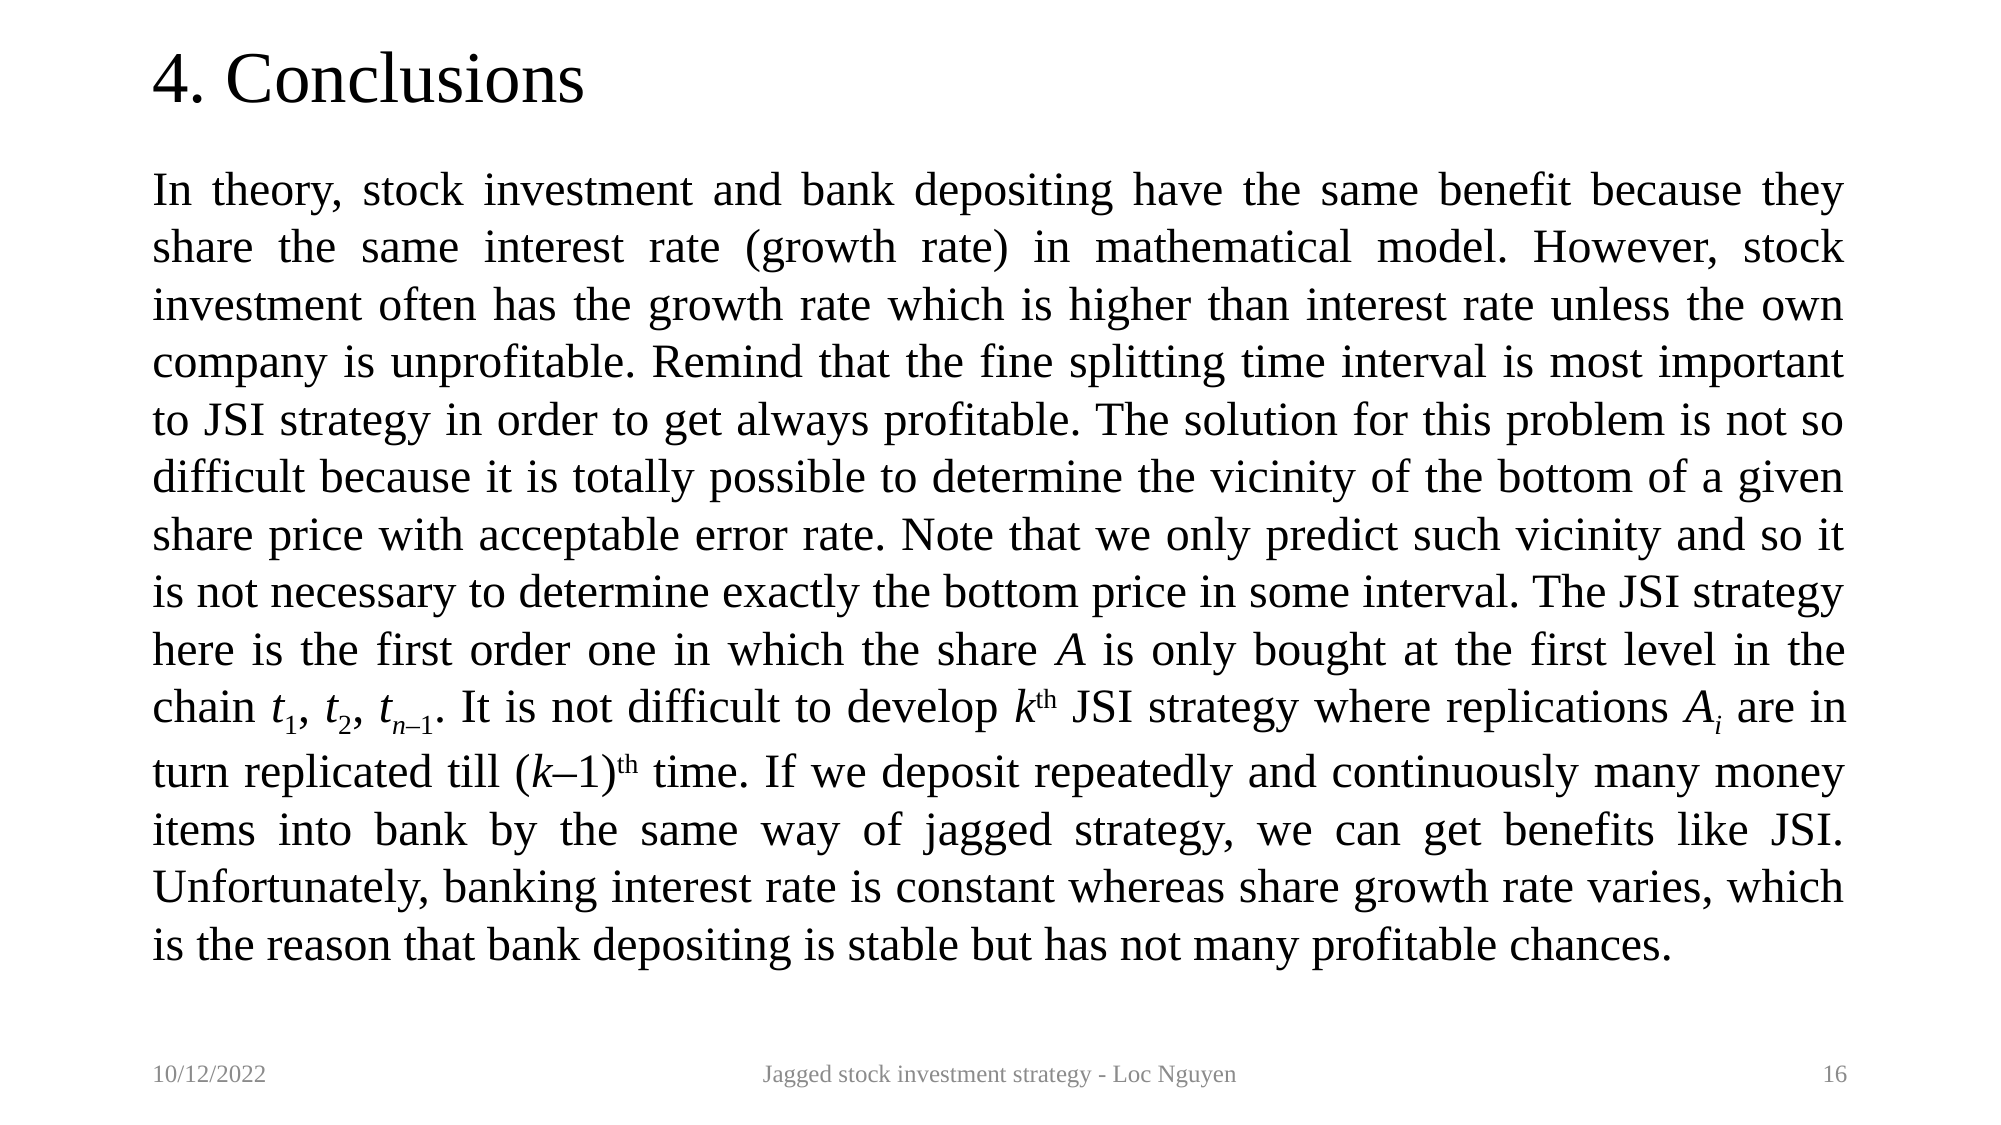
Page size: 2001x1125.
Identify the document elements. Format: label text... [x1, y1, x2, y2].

list In theory, stock investment and bank depositing have the same benefit because they share the same interest rate (growth rate) in mathematical model. However, stock investment often has the growth rate which is higher than interest rate unless the own company is unprofitable. Remind that the fine splitting time interval is most important to JSI strategy in order to get always profitable. The solution for this problem is not so difficult because it is totally possible to determine the vicinity of the bottom of a given share price with acceptable error rate. Note that we only predict such vicinity and so it is not necessary to determine exactly the bottom price in some interval. The JSI strategy here is the first order one in which the share A is only bought at the first level in the chain t1, t2, tn–1. It is not difficult to develop kth JSI strategy where replications Ai are in turn replicated till (k–1)th time. If we deposit repeatedly and continuously many money items into bank by the same way of jagged strategy, we can get benefits like JSI. Unfortunately, banking interest rate is constant whereas share growth rate varies, which is the reason that bank depositing is stable but has not many profitable chances. [137, 149, 1863, 1000]
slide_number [137, 1042, 588, 1103]
title 4. Conclusions [137, 19, 1863, 128]
footer Jagged stock investment strategy - Loc Nguyen [662, 1042, 1338, 1103]
slide_number 16 [1412, 1042, 1863, 1103]
